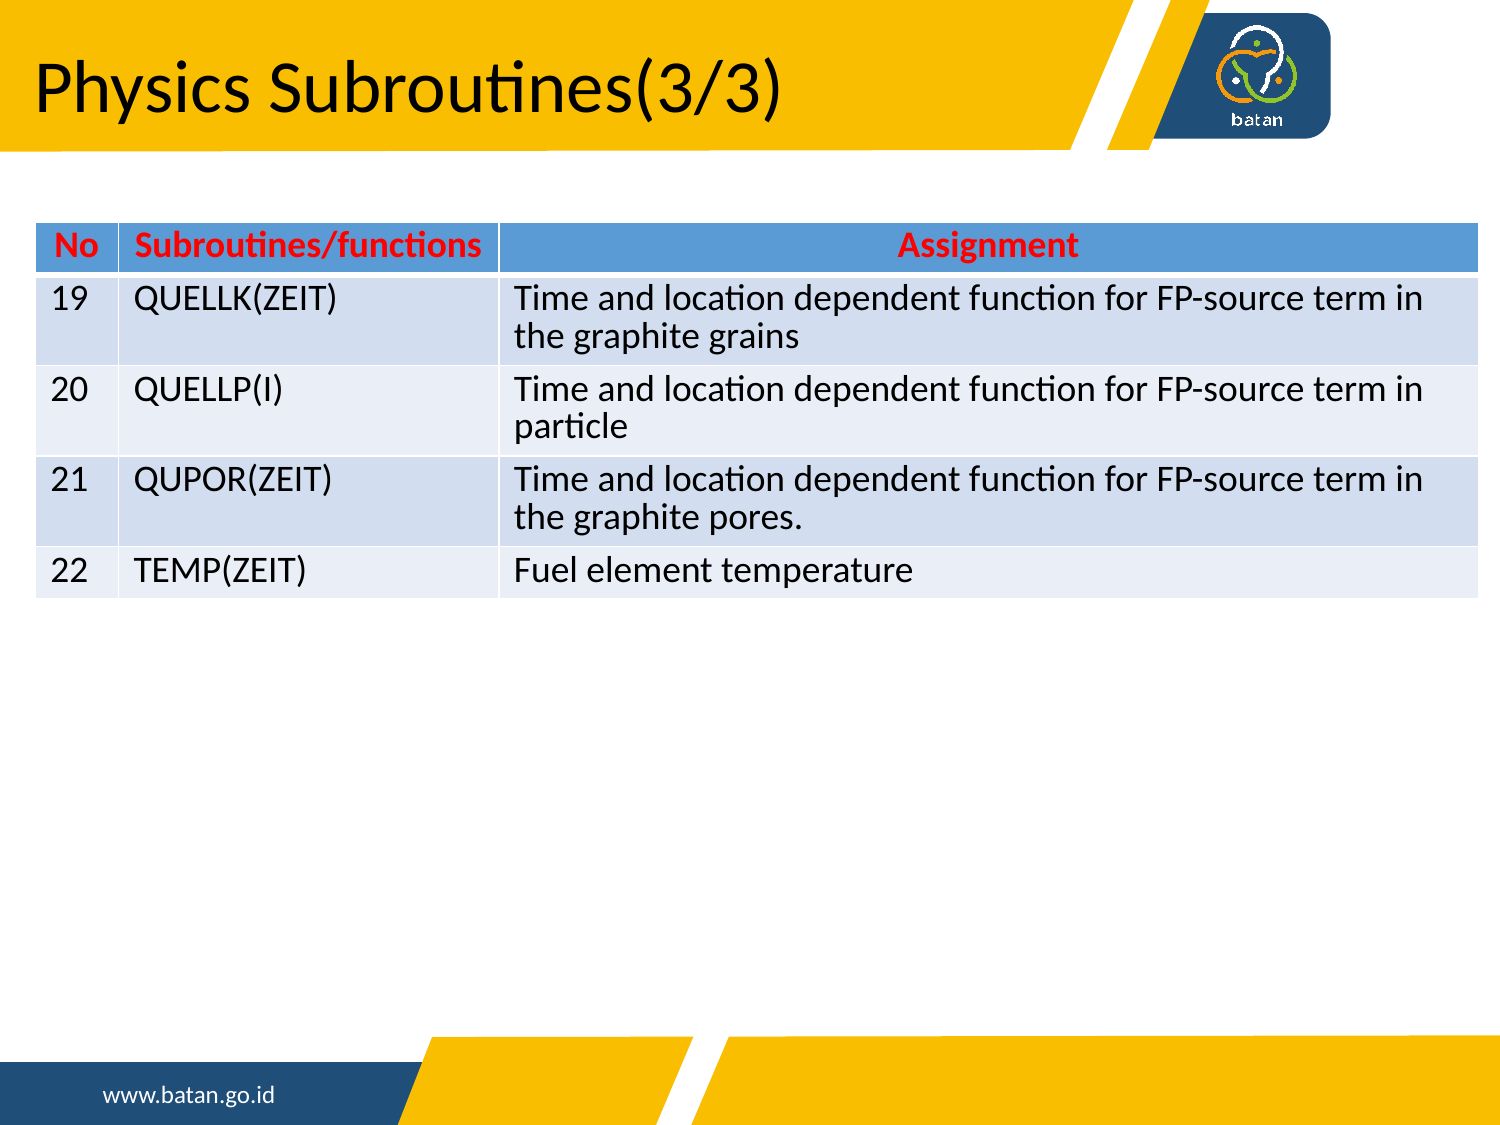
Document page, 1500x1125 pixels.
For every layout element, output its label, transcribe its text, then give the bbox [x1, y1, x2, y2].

table_header Assignment [500, 223, 1478, 272]
table_cell Fuel element temperature [500, 547, 1478, 598]
table_cell Time and location dependent function for FP-source term in particle [500, 366, 1478, 455]
table_cell Time and location dependent function for FP-source term in the graphite pores. [500, 457, 1478, 546]
table_cell 19 [36, 278, 118, 365]
table_cell QUELLK(ZEIT) [119, 278, 498, 365]
table_cell 22 [36, 547, 118, 598]
table_header Subroutines/functions [119, 223, 498, 272]
table_cell QUELLP(I) [119, 366, 498, 455]
table_cell Time and location dependent function for FP-source term in the graphite grains [500, 278, 1478, 365]
table_cell 20 [36, 366, 118, 455]
table_cell QUPOR(ZEIT) [119, 457, 498, 546]
picture [1216, 25, 1297, 126]
table_header No [36, 223, 118, 272]
table_cell 21 [36, 457, 118, 546]
table_cell TEMP(ZEIT) [119, 547, 498, 598]
text_box Physics Subroutines(3/3) [19, 29, 1079, 135]
